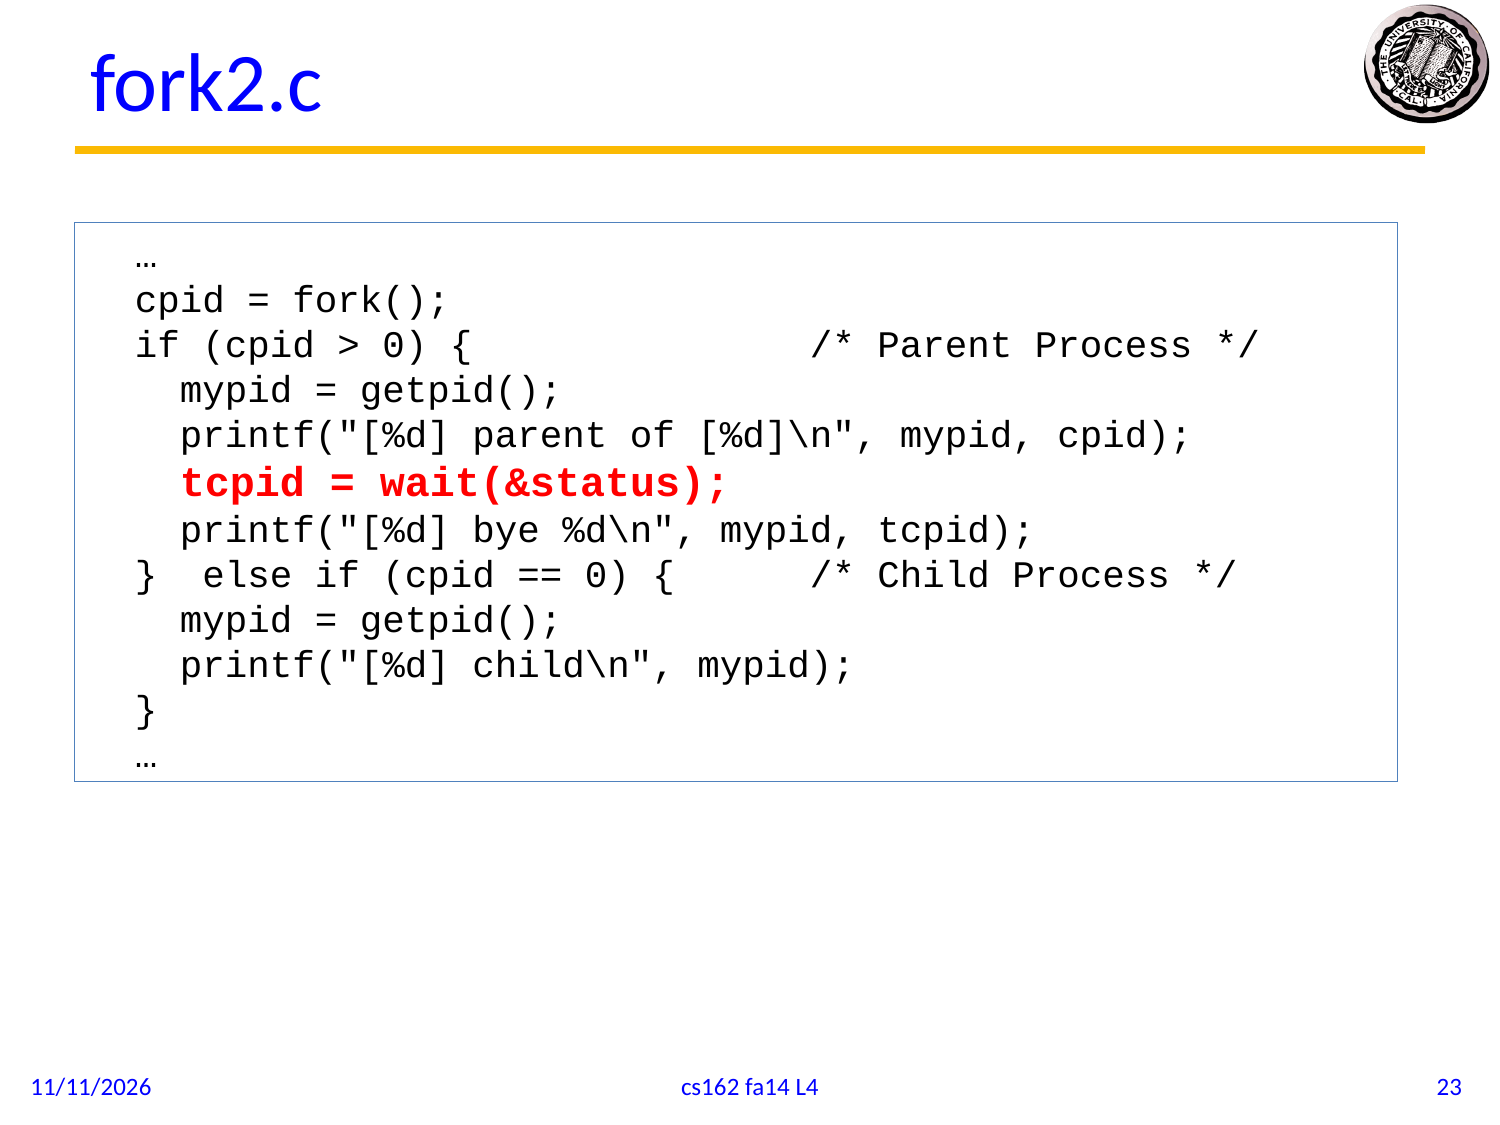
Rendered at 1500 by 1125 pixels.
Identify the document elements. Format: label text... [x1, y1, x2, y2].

text_box … cpid = fork(); if (cpid > 0) { /* Parent Process */ mypid = getpid(); printf("[%d] parent of [%d]\n", mypid, cpid); tcpid = wait(&status); printf("[%d] bye %d\n", mypid, tcpid); } else if (cpid == 0) { /* Child Process */ mypid = getpid(); printf("[%d] child\n", mypid); } … [74, 222, 1398, 782]
footer cs162 fa14 L4 [512, 1055, 988, 1115]
slide_number 23 [1127, 1055, 1478, 1115]
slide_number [15, 1055, 366, 1115]
title fork2.c [75, 6, 1425, 150]
picture [1350, 0, 1500, 127]
